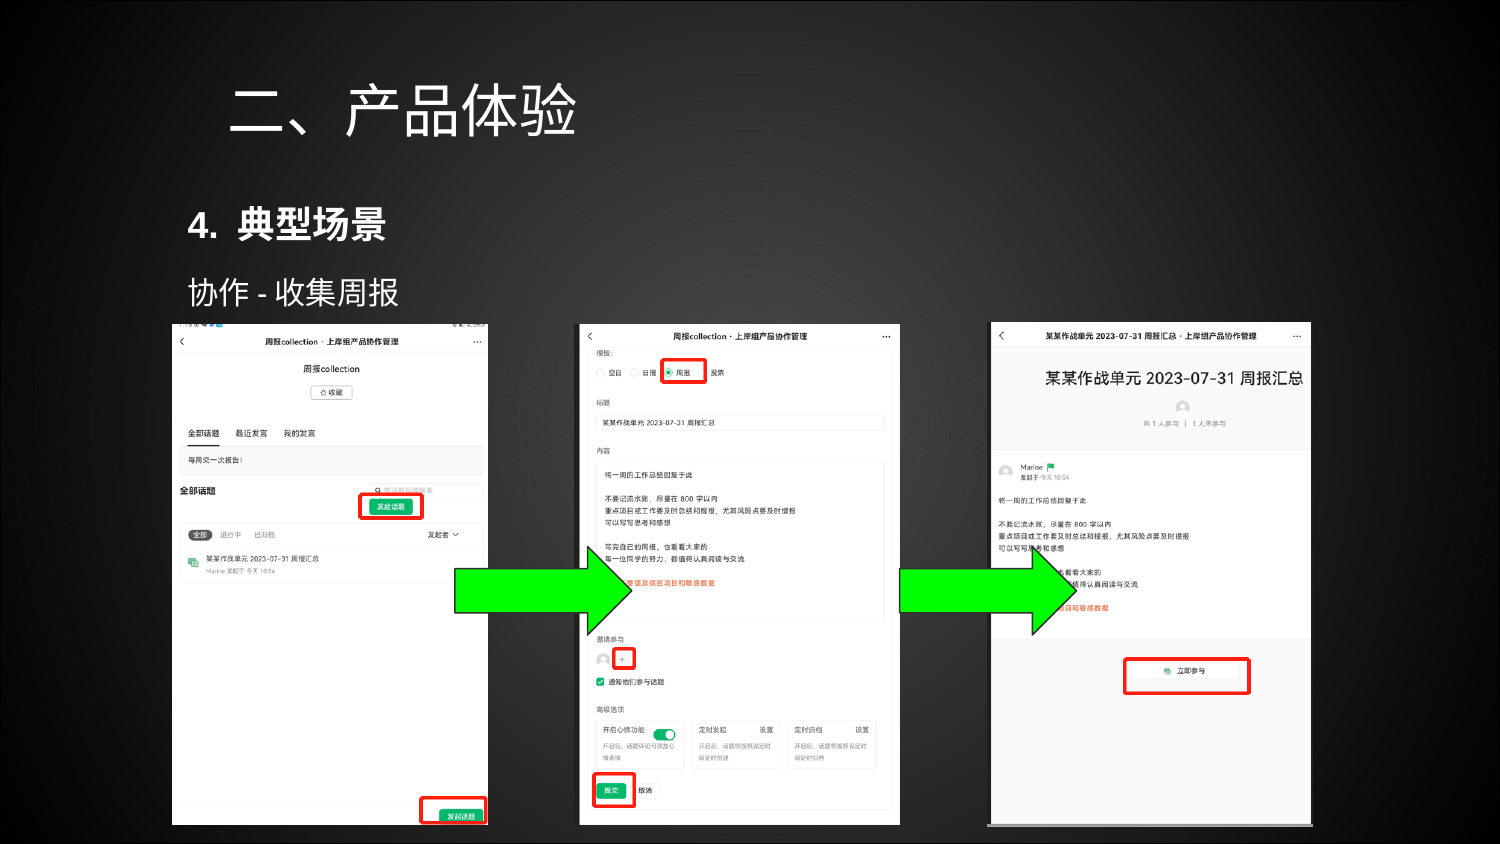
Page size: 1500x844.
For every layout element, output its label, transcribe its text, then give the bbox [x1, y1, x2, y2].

picture [172, 324, 488, 825]
text_box [904, 568, 981, 613]
title 二、产品体验 [212, 64, 1368, 167]
list 4. 典型场景 协作-收集周报 [172, 183, 1368, 661]
picture [986, 321, 1313, 827]
text_box [0, 0, 1500, 844]
text_box [493, 568, 569, 613]
picture [574, 324, 900, 825]
